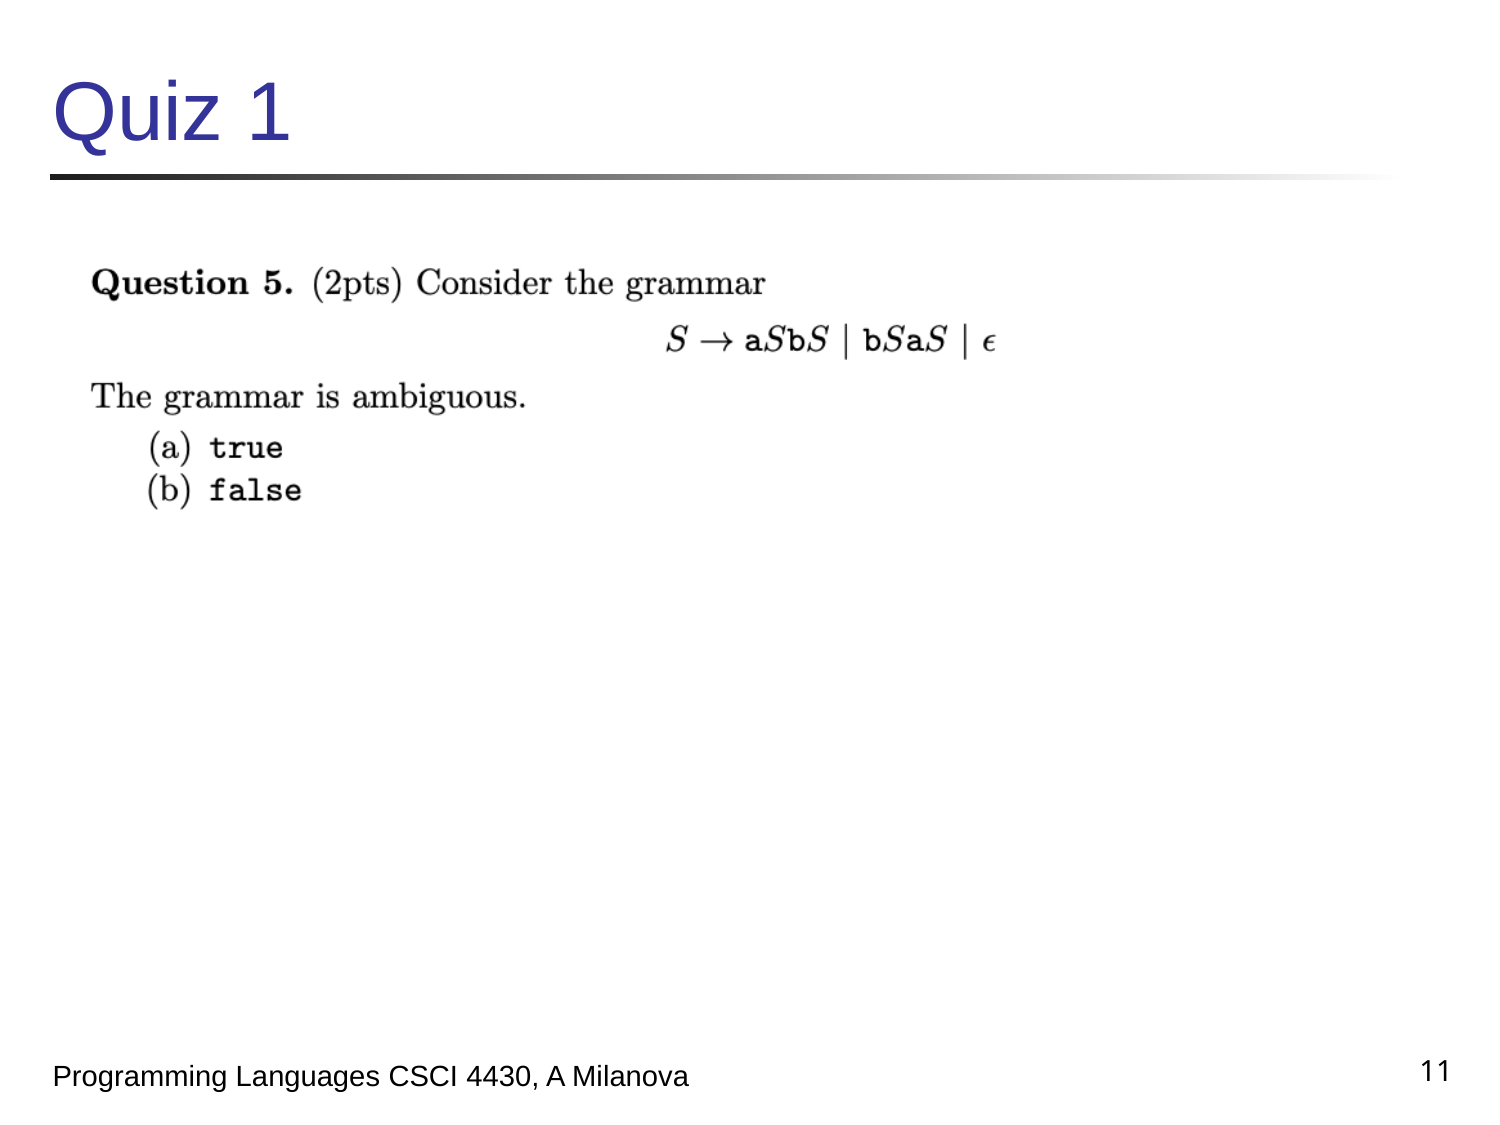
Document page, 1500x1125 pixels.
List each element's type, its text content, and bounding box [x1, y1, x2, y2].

footer Programming Languages CSCI 4430, A Milanova [37, 1024, 813, 1101]
slide_number 11 [1154, 1023, 1468, 1100]
title Quiz 1 [37, 0, 1466, 165]
picture [62, 249, 1493, 538]
